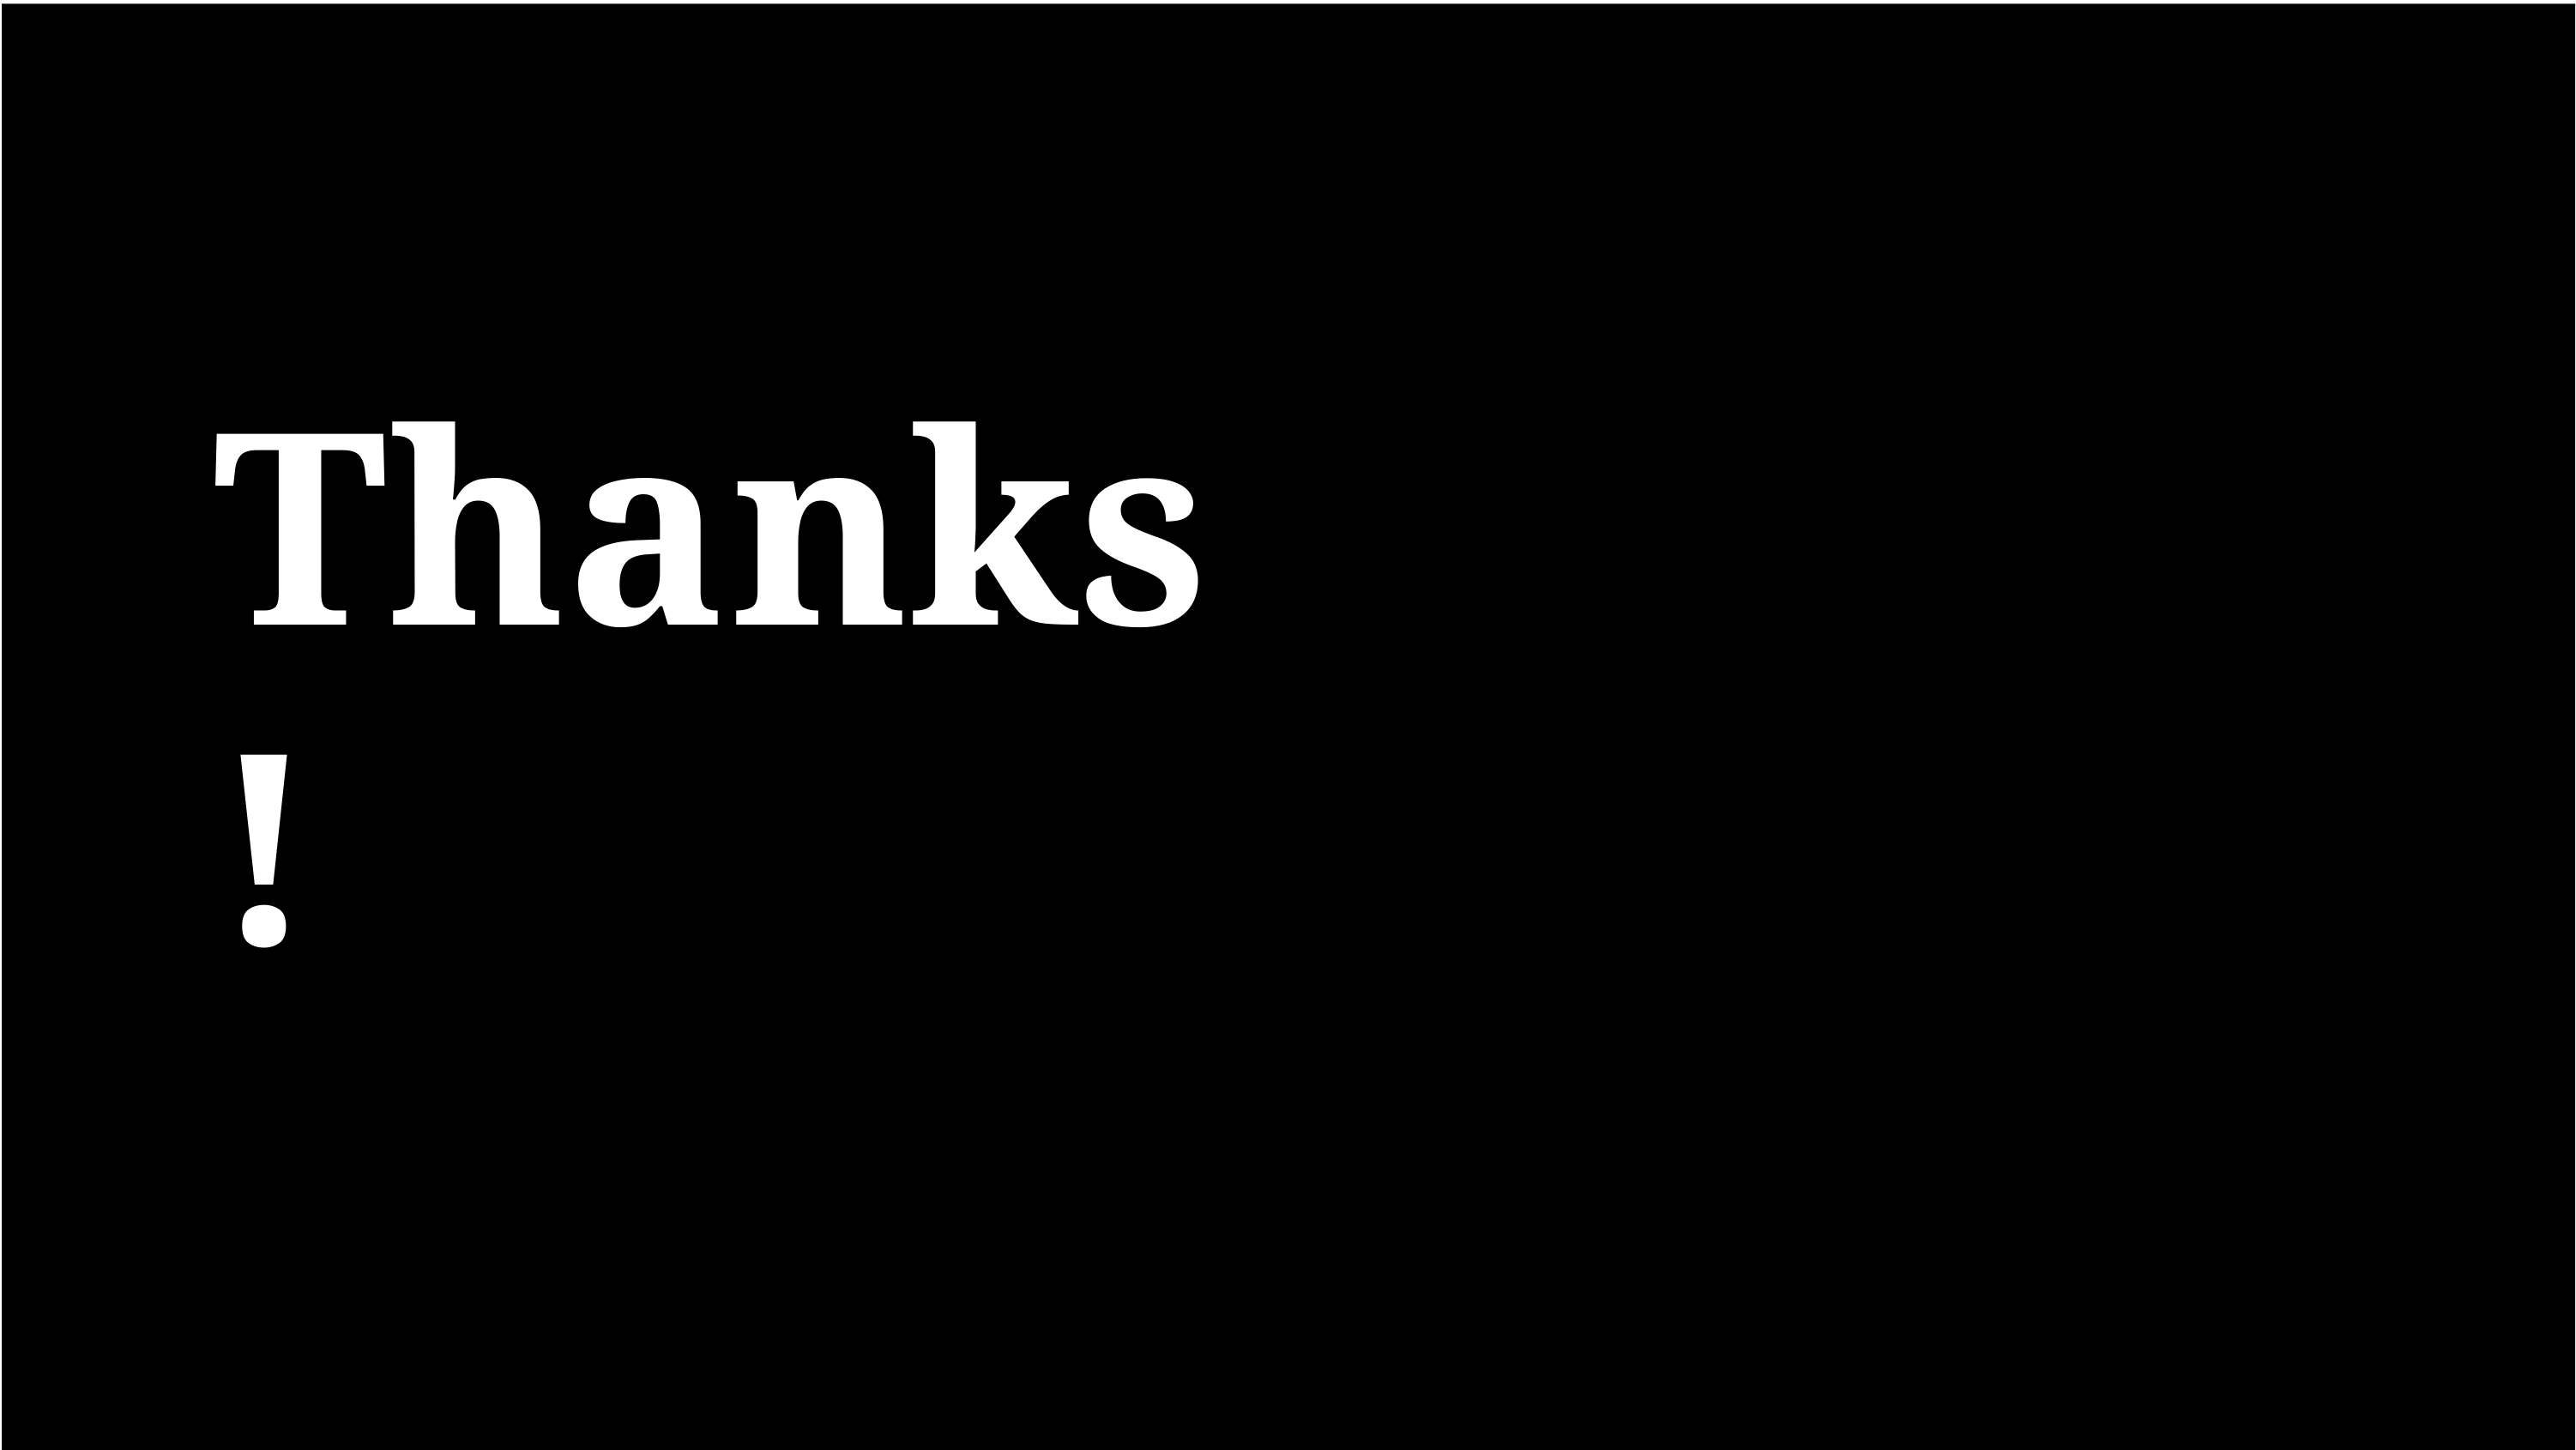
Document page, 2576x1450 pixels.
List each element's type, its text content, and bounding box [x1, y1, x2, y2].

text_box [2, 3, 2576, 1450]
title Thanks! [211, 356, 1215, 1000]
